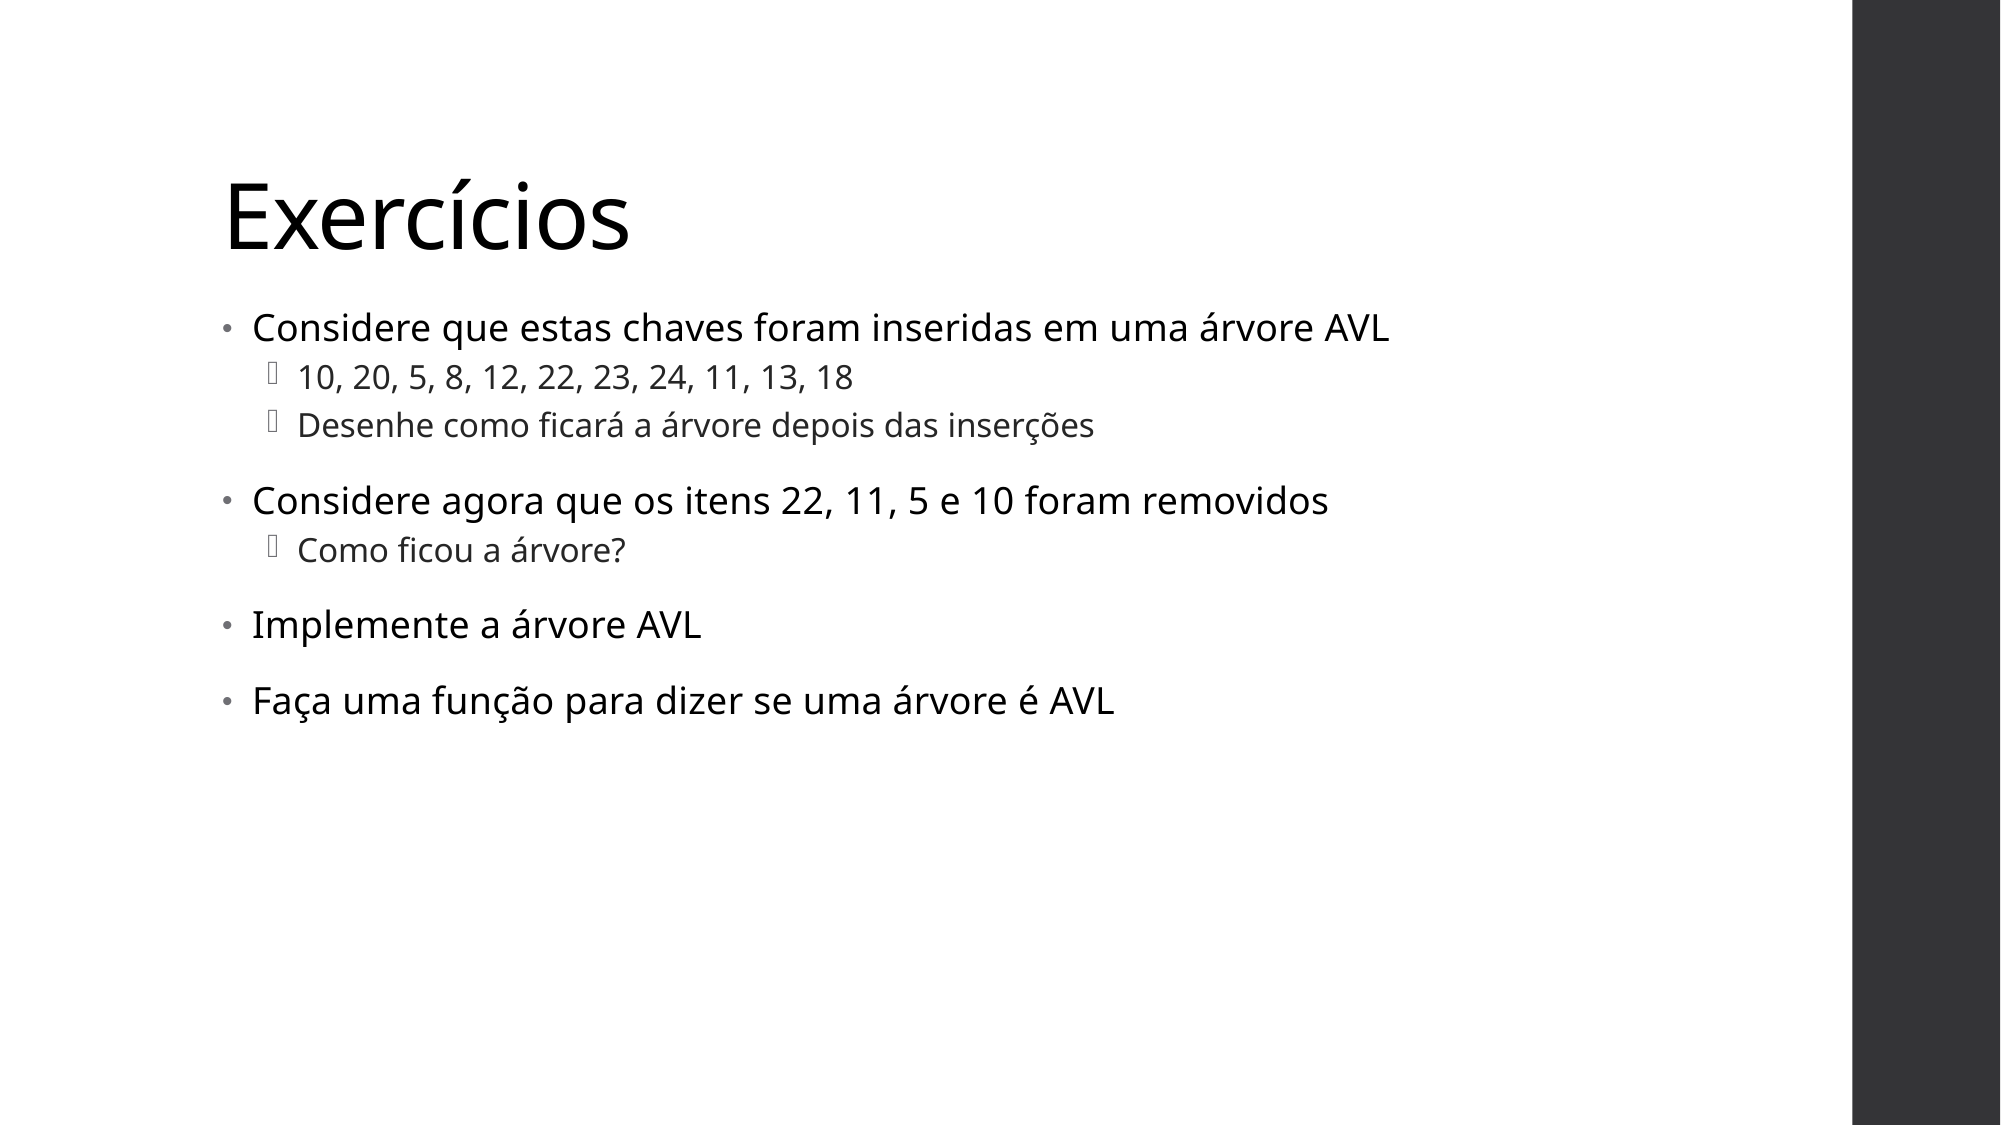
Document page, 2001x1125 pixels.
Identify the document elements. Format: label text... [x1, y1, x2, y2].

title Exercícios [206, 60, 1797, 278]
list Considere que estas chaves foram inseridas em uma árvore AVL 10, 20, 5, 8, 12, 22, 23, 24, 11, 13, 18 Desenhe como ficará a árvore depois das inserções Considere agora que os itens 22, 11, 5 e 10 foram removidos Como ficou a árvore? Implemente a árvore AVL Faça uma função para dizer se uma árvore é AVL [206, 299, 1617, 1014]
